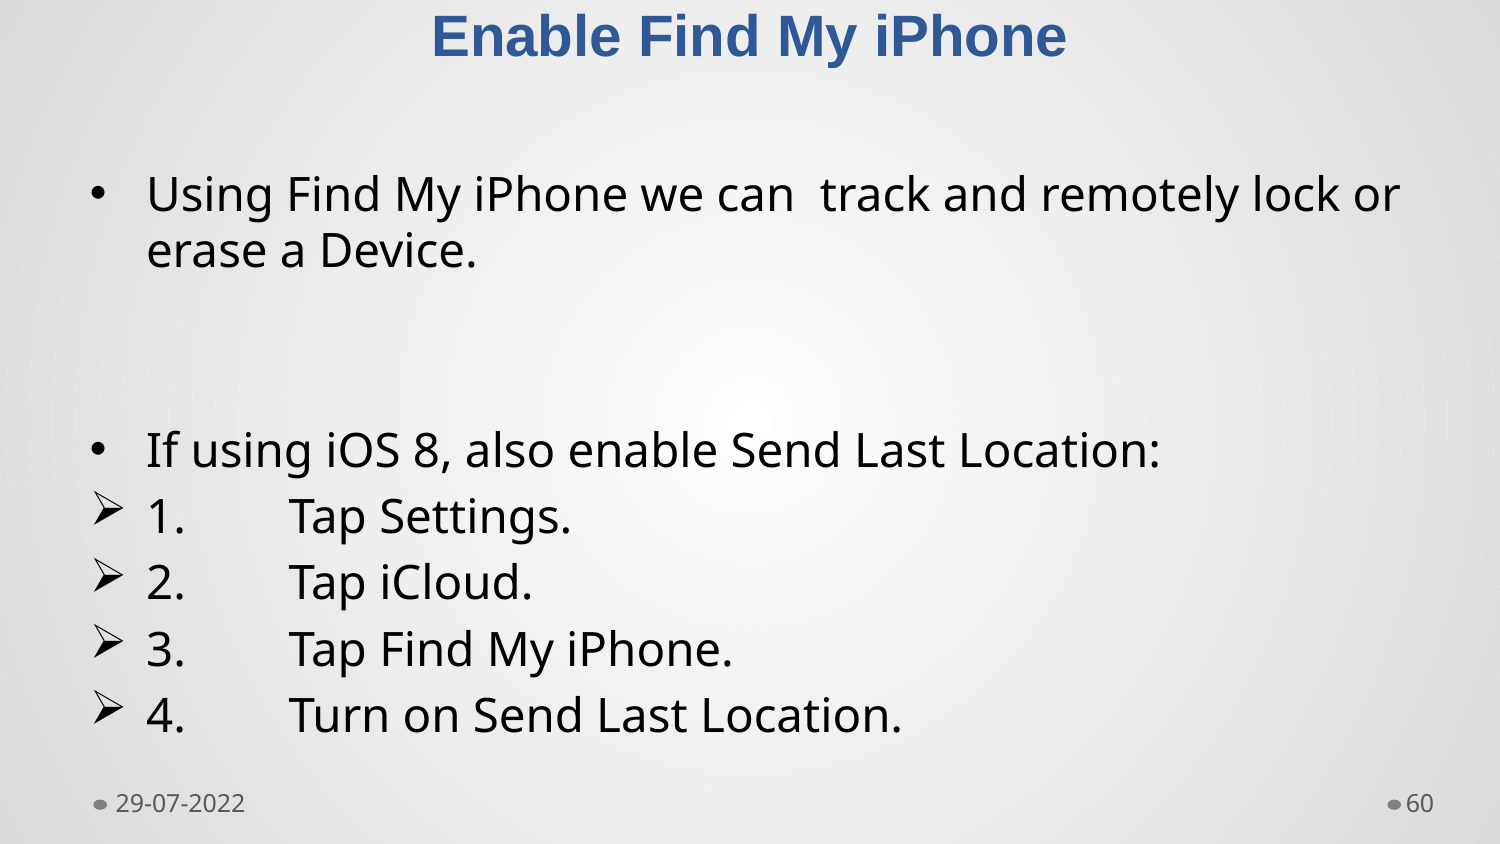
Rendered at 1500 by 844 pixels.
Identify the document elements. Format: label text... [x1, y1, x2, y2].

list Using Find My iPhone we can track and remotely lock or erase a Device. If using iOS 8, also enable Send Last Location: 1. Tap Settings. 2. Tap iCloud. 3. Tap Find My iPhone. 4. Turn on Send Last Location. [75, 156, 1425, 754]
footer 29-07-2022 [108, 782, 576, 827]
slide_number 60 [1401, 782, 1494, 827]
title Enable Find My iPhone [75, 32, 1425, 156]
